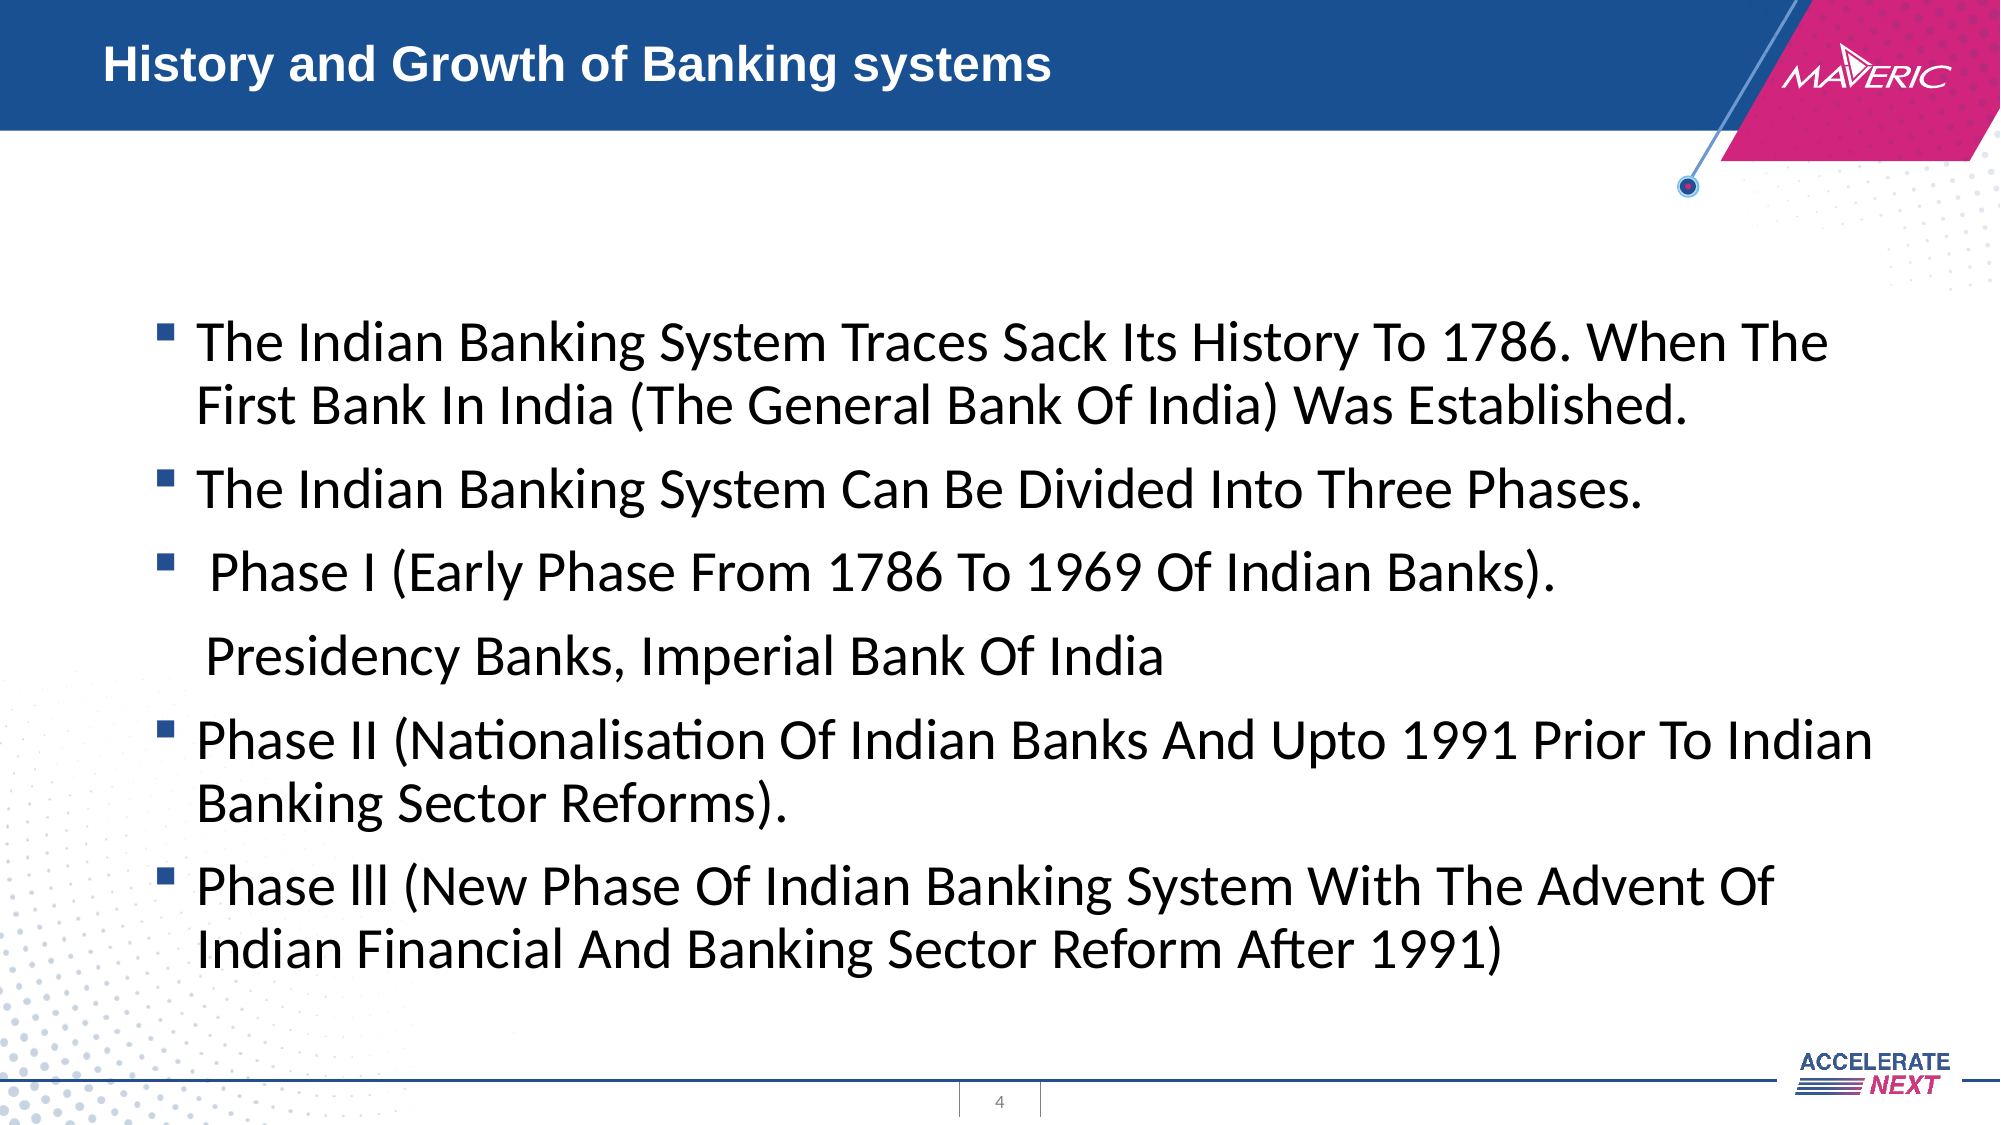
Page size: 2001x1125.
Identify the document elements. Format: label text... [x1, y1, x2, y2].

slide_number 4 [959, 1083, 1041, 1119]
list The Indian Banking System Traces Sack Its History To 1786. When The First Bank In India (The General Bank Of India) Was Established. The Indian Banking System Can Be Divided Into Three Phases. Phase I (Early Phase From 1786 To 1969 Of Indian Banks). Presidency Banks, Imperial Bank Of India Phase II (Nationalisation Of Indian Banks And Upto 1991 Prior To Indian Banking Sector Reforms). Phase lll (New Phase Of Indian Banking System With The Advent Of Indian Financial And Banking Sector Reform After 1991) [137, 167, 1895, 1125]
picture [1895, 1051, 1953, 1097]
title History and Growth of Banking systems [87, 30, 1678, 102]
picture [0, 671, 137, 1125]
